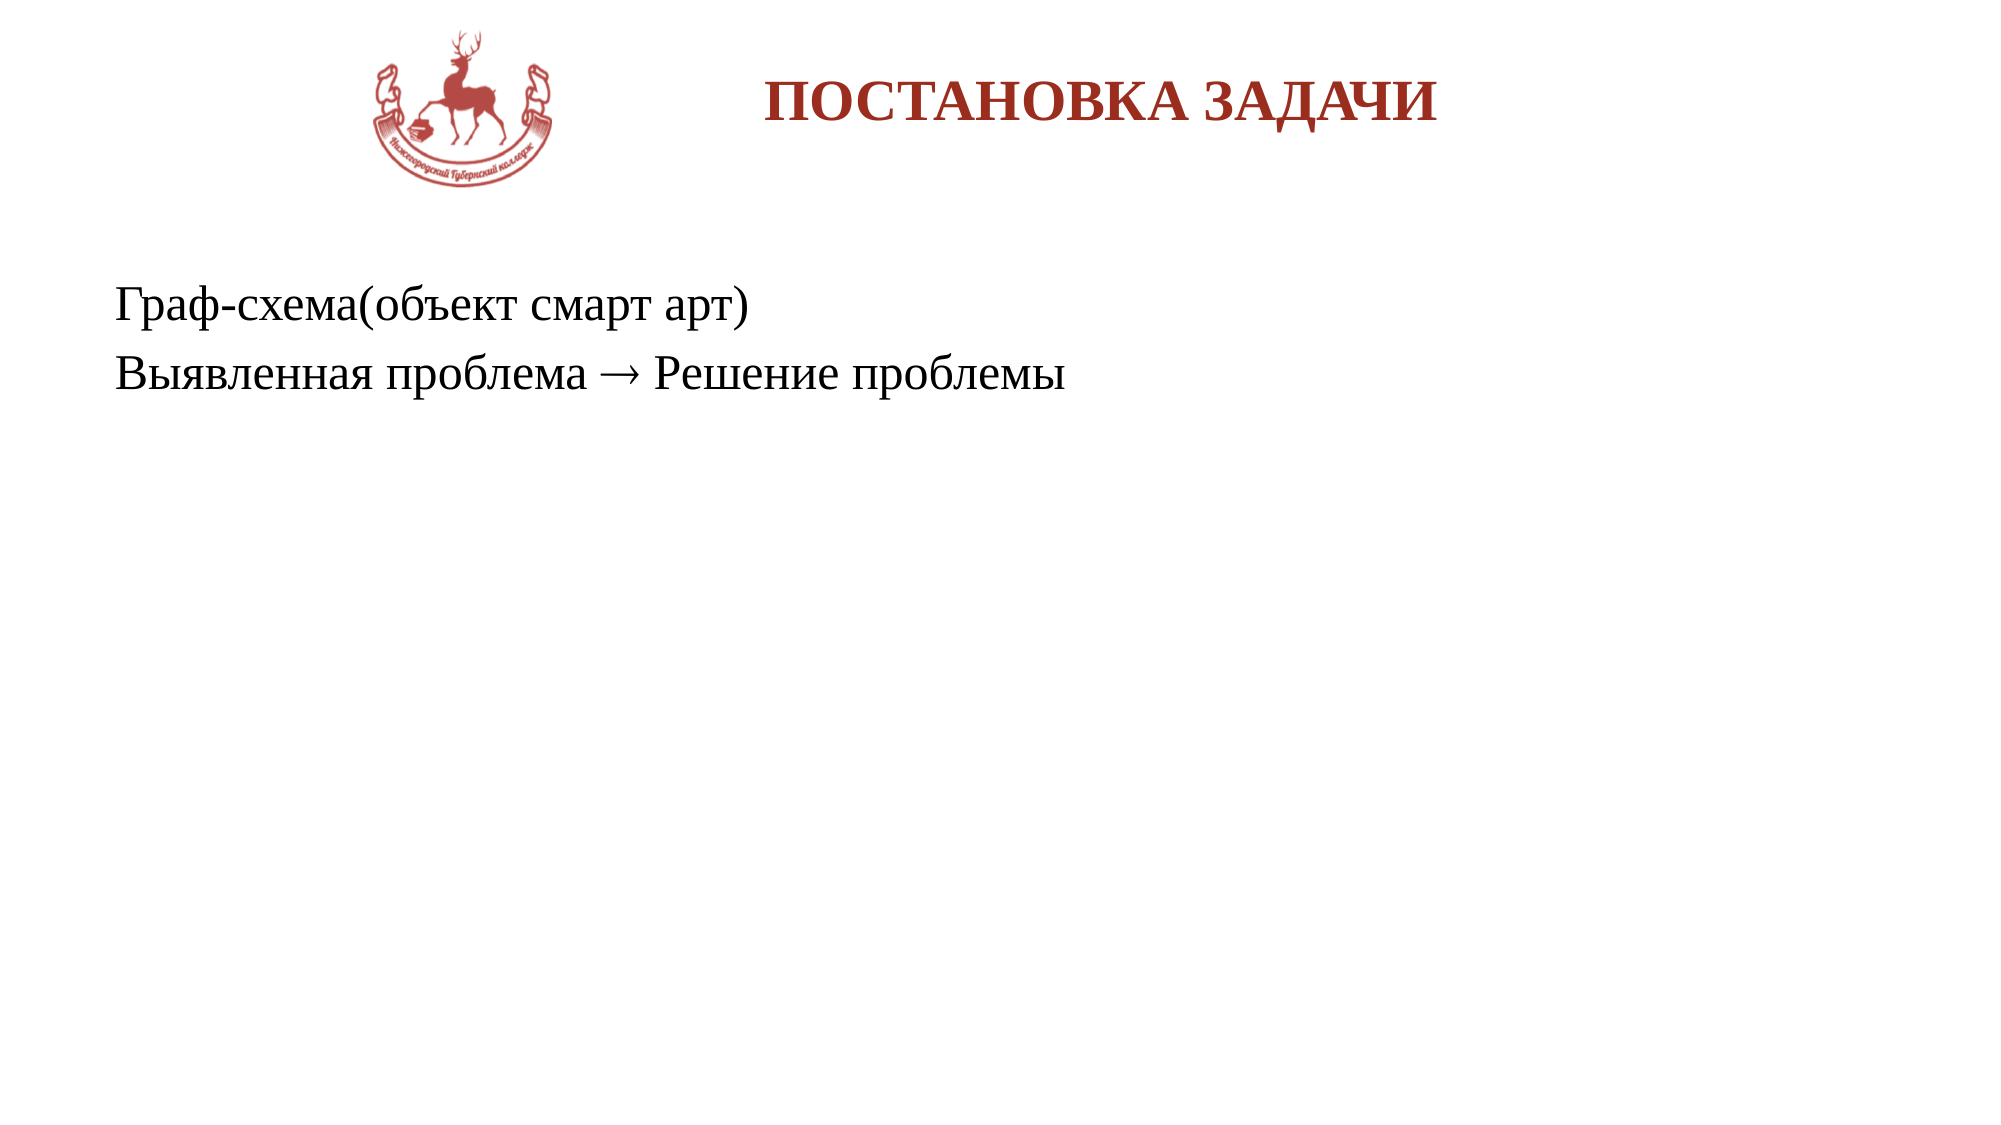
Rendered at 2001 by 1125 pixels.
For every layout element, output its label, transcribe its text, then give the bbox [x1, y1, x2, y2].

list Граф-схема(объект смарт арт) Выявленная проблема  Решение проблемы [99, 262, 1900, 1005]
picture [373, 30, 552, 189]
title ПОСТАНОВКА ЗАДАЧИ [557, 45, 1675, 149]
